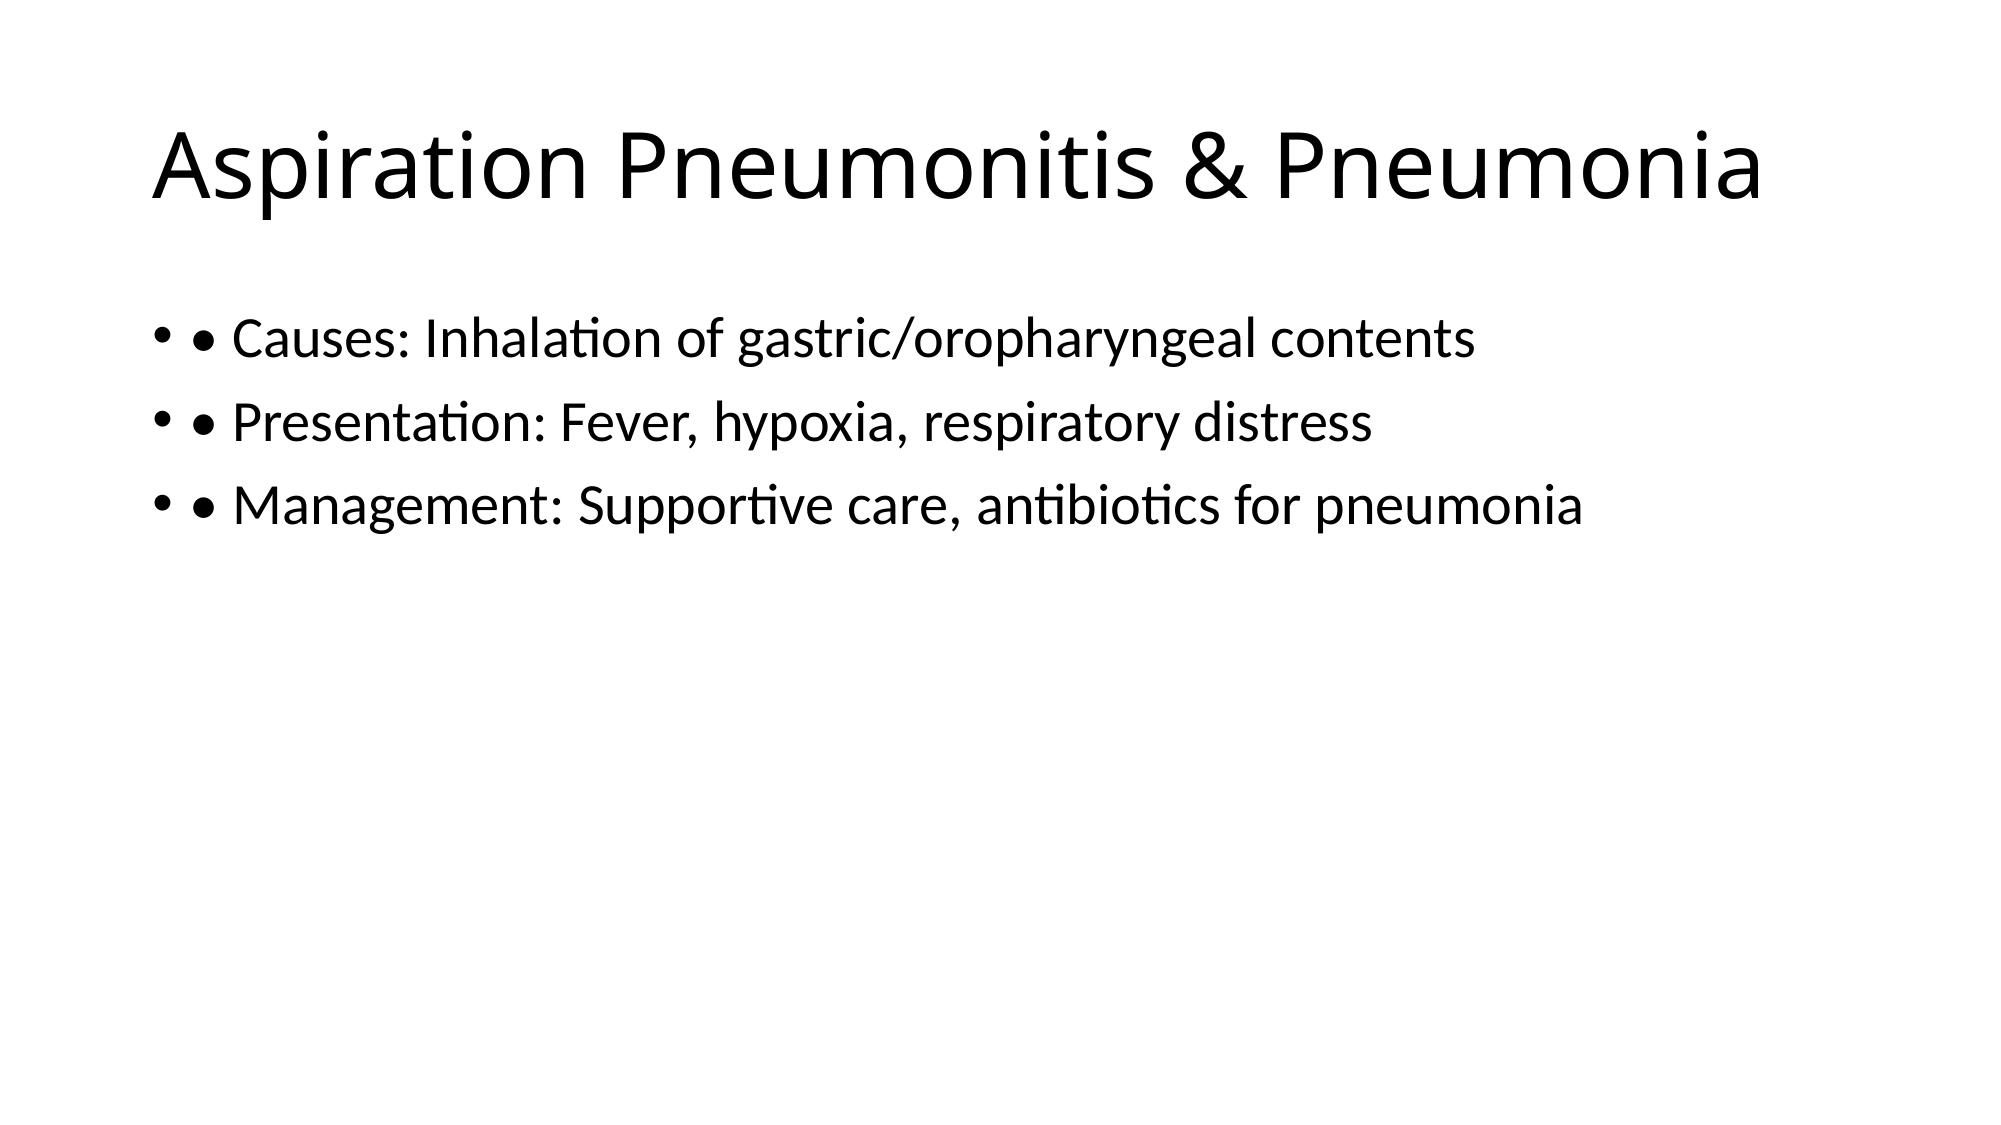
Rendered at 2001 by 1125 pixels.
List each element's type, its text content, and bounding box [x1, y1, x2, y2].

list • Causes: Inhalation of gastric/oropharyngeal contents • Presentation: Fever, hypoxia, respiratory distress • Management: Supportive care, antibiotics for pneumonia [137, 299, 1863, 1014]
title Aspiration Pneumonitis & Pneumonia [137, 59, 1863, 278]
